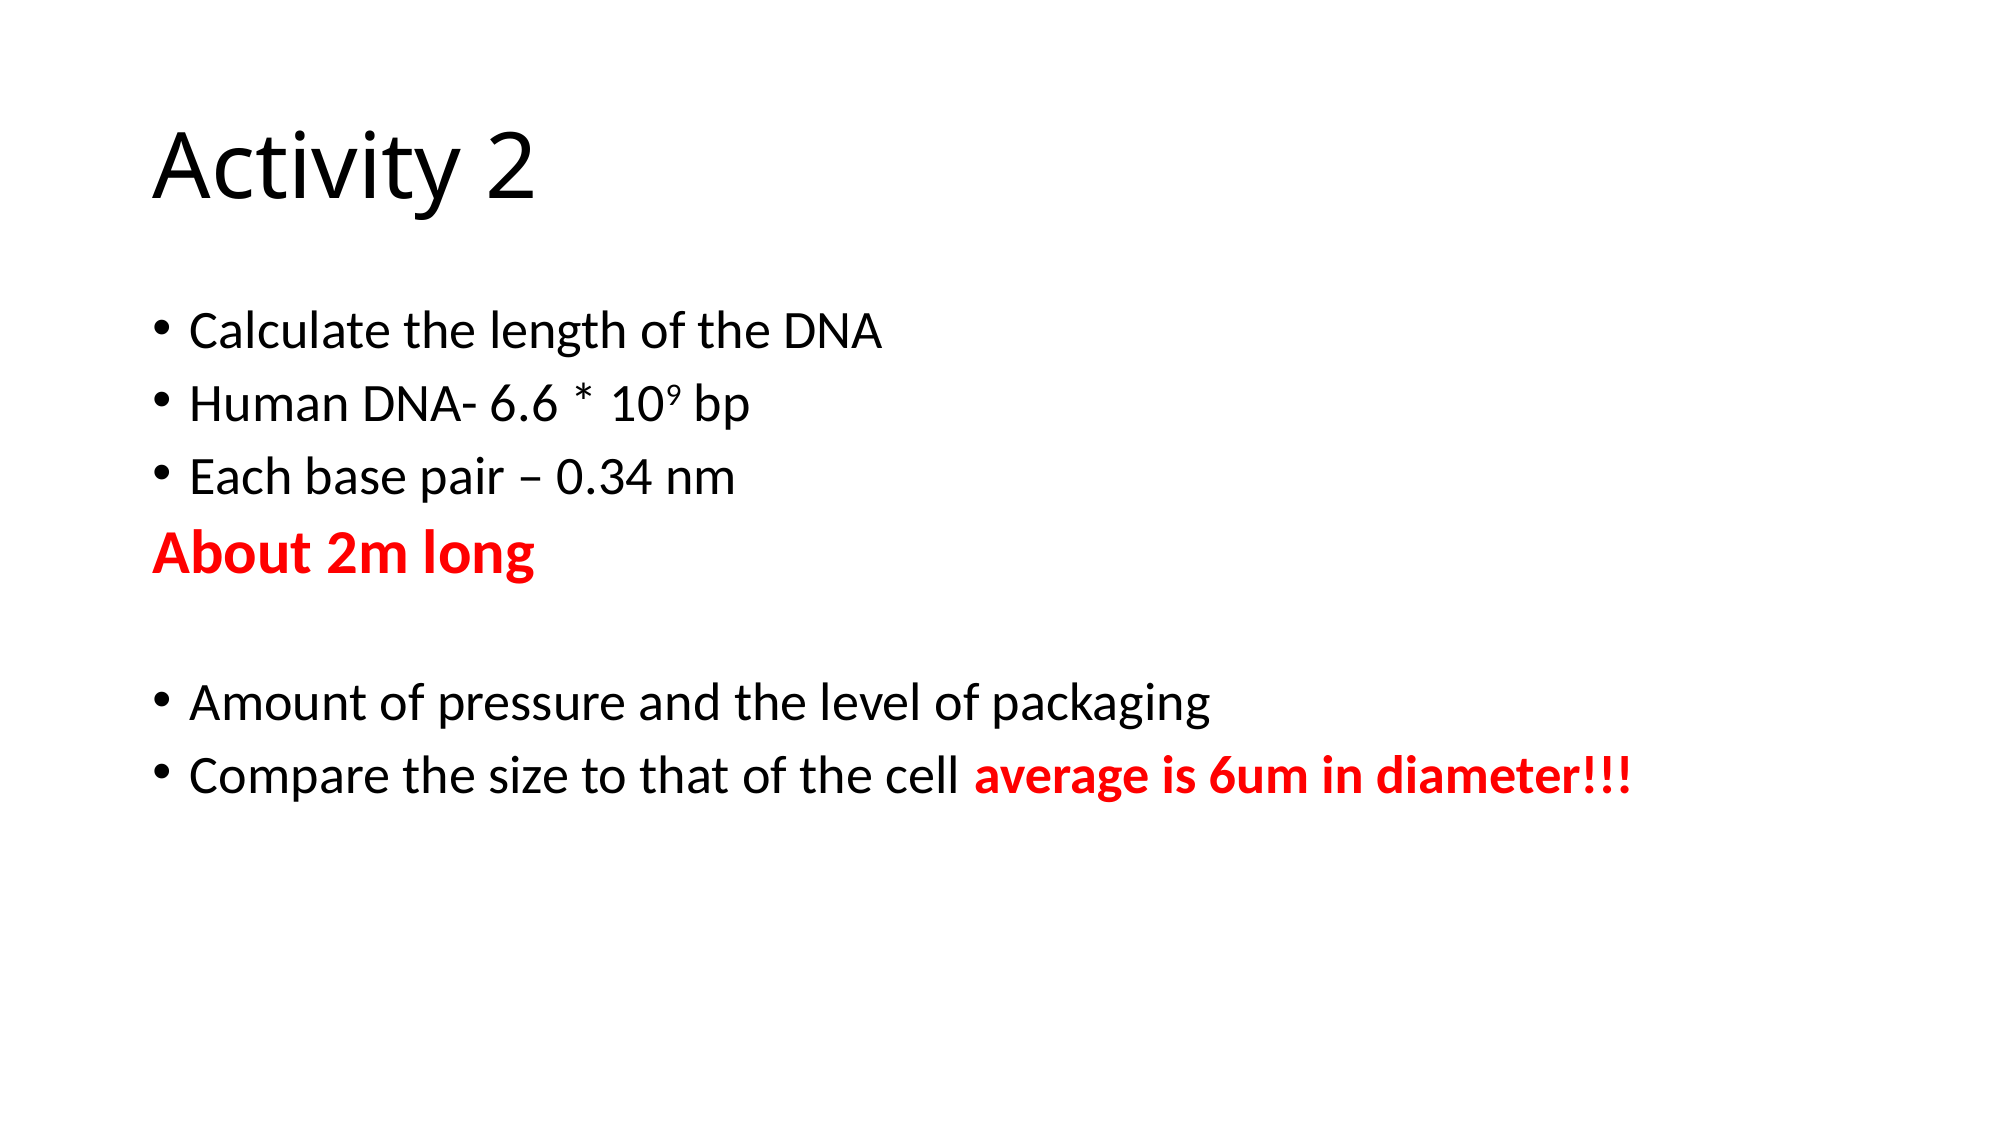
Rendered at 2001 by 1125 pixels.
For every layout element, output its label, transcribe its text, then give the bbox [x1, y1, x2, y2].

list Calculate the length of the DNA Human DNA- 6.6 * 109 bp Each base pair – 0.34 nm About 2m long Amount of pressure and the level of packaging Compare the size to that of the cell average is 6um in diameter!!! [137, 299, 1863, 1014]
title Activity 2 [137, 59, 1863, 278]
